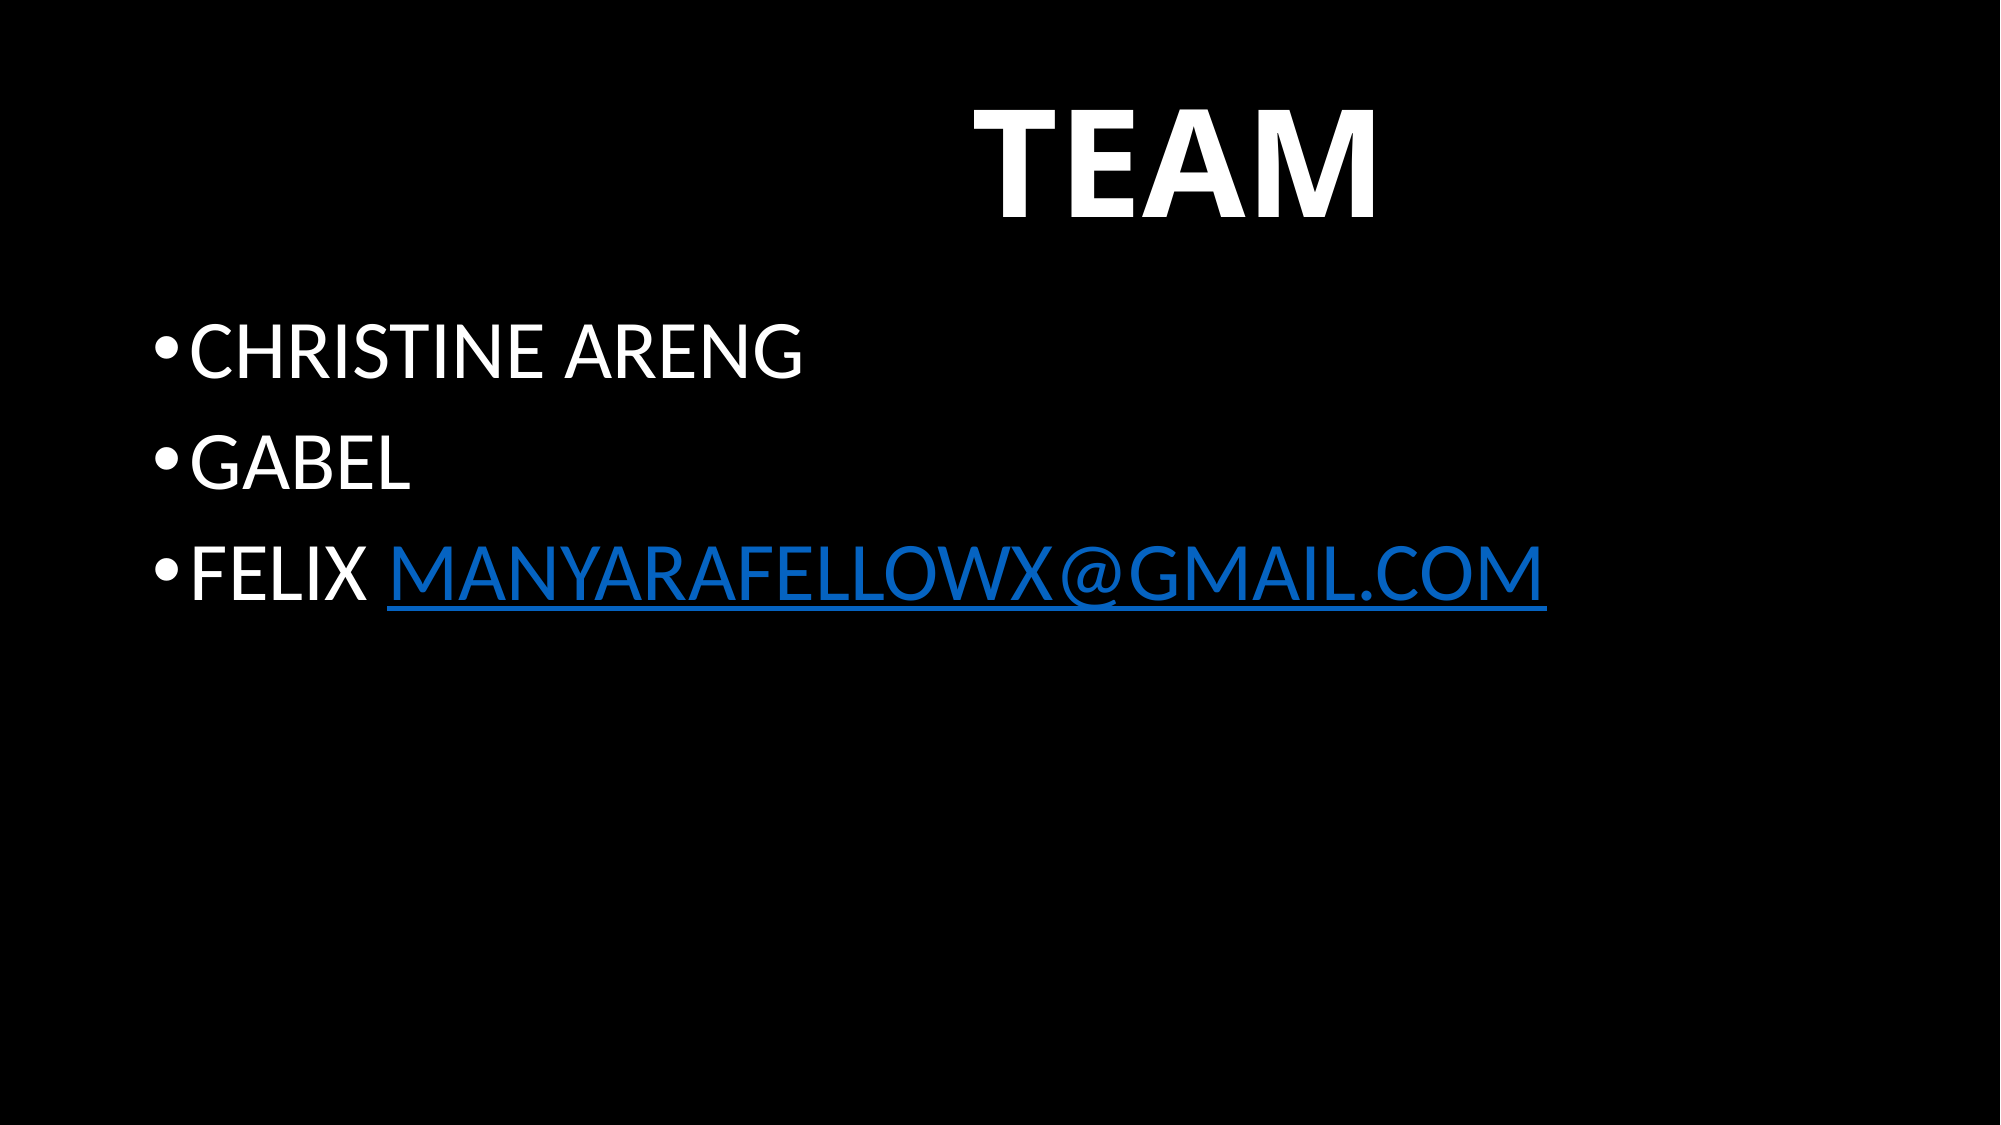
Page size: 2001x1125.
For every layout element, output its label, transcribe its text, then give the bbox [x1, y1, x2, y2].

list CHRISTINE ARENG GABEL FELIX MANYARAFELLOWX@GMAIL.COM [137, 299, 1863, 1014]
title TEAM [137, 59, 1863, 278]
